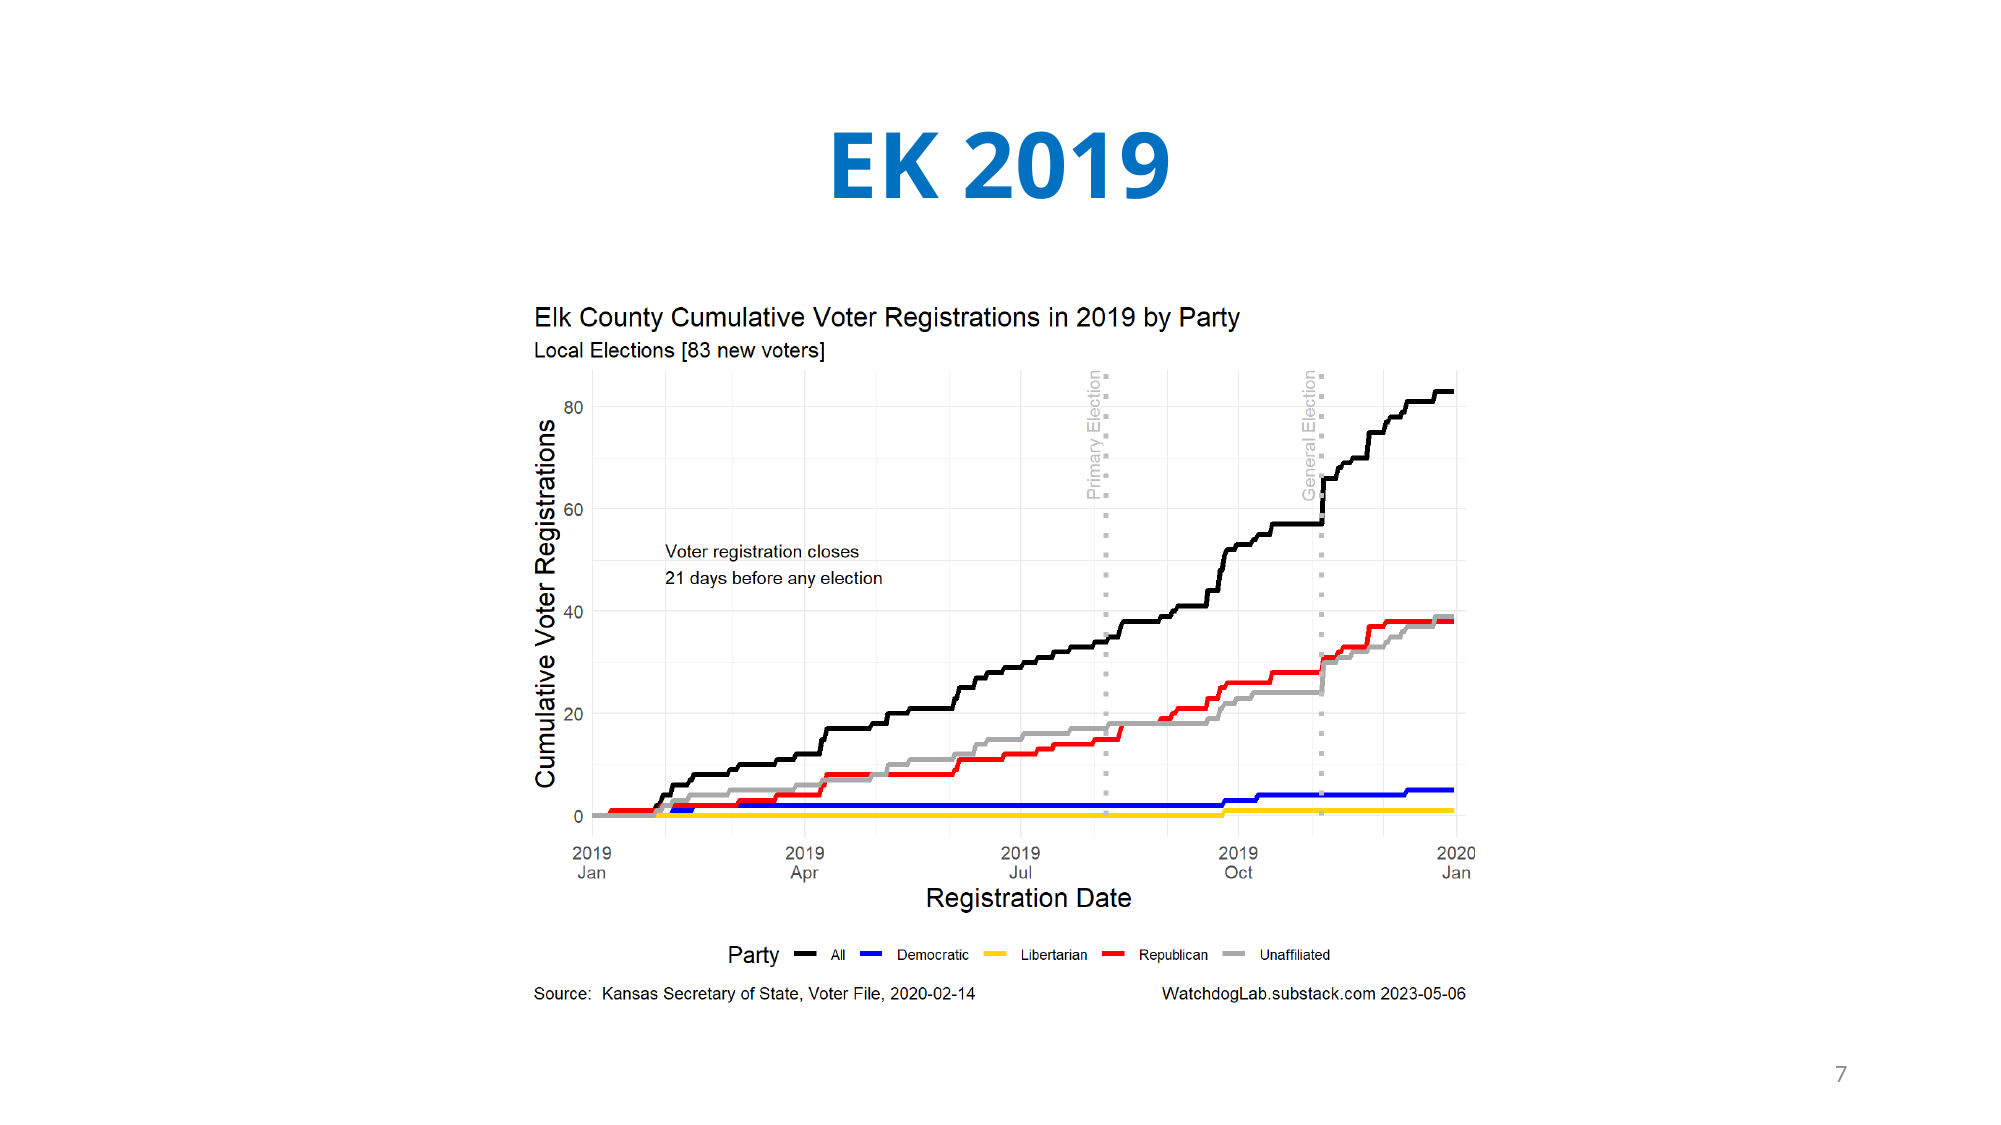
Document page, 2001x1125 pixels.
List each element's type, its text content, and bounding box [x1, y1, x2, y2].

title EK 2019 [137, 59, 1863, 278]
slide_number ‹#› [1412, 1042, 1863, 1103]
picture [524, 297, 1475, 1011]
